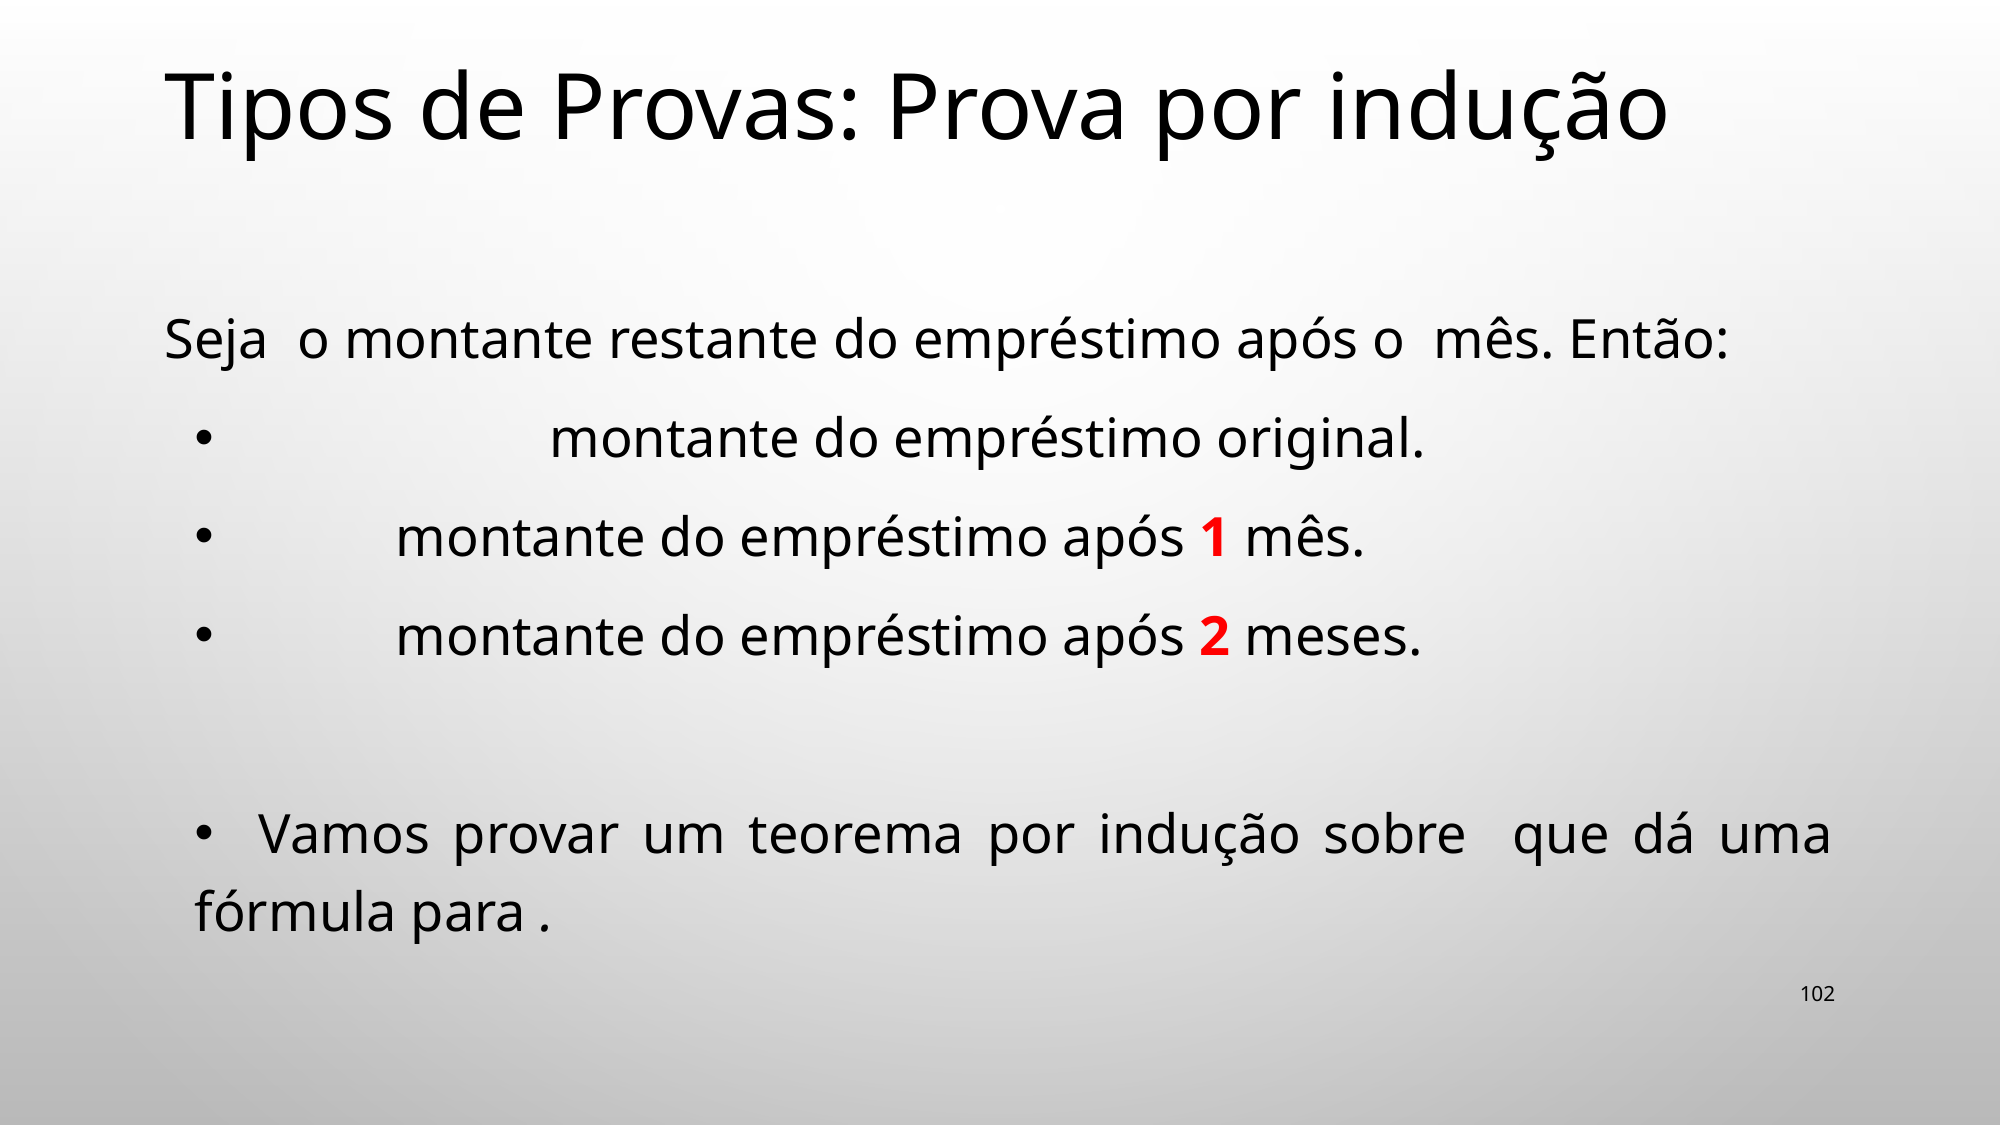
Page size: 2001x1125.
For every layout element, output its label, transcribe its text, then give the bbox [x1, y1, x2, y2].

title Tipos de Provas: Prova por indução [149, 44, 1851, 175]
picture [0, 0, 2000, 1125]
slide_number 102 [1724, 965, 1851, 1025]
